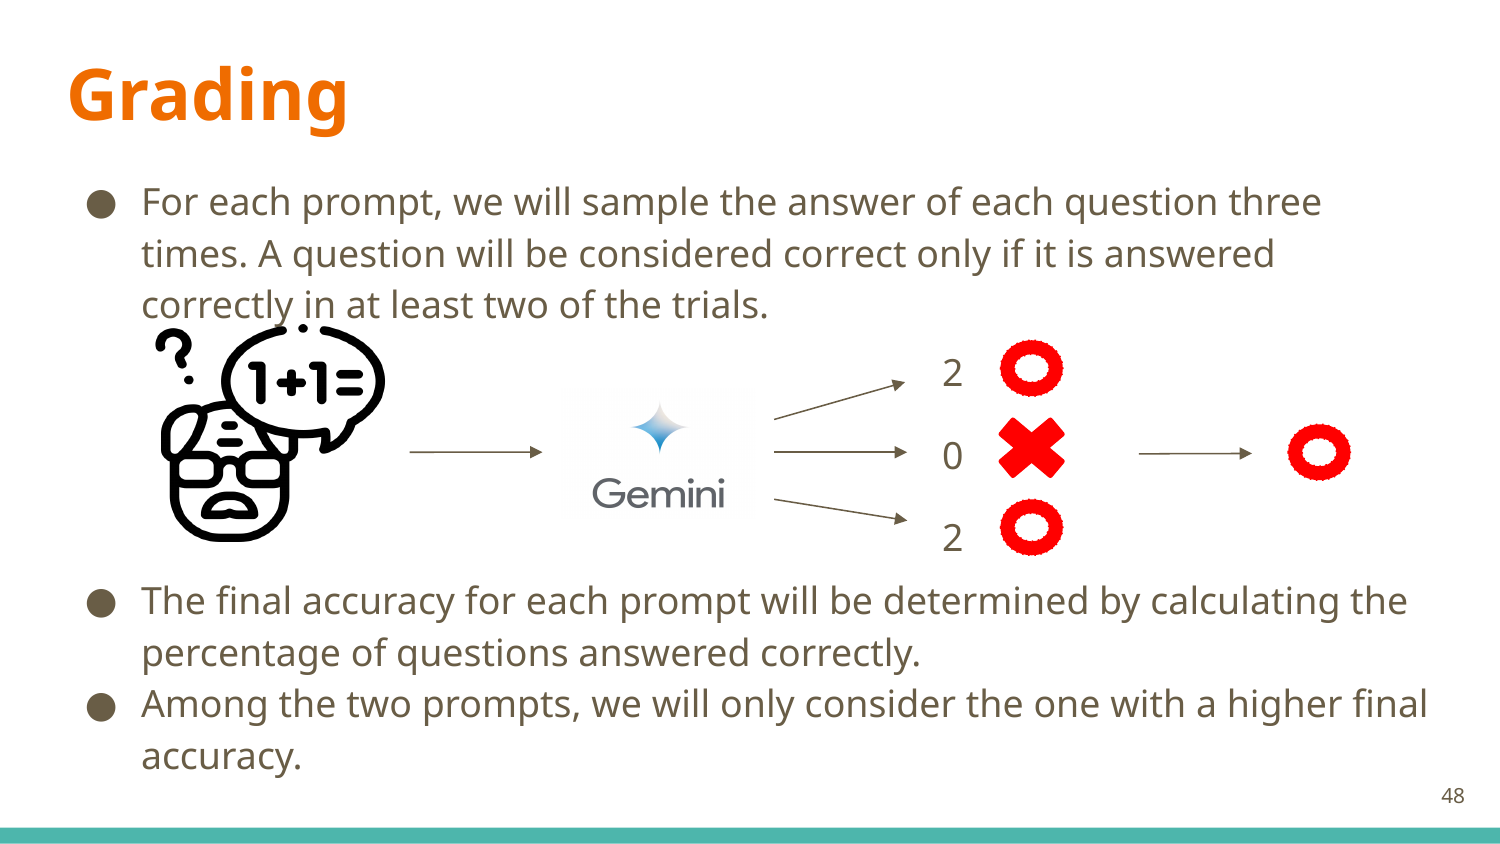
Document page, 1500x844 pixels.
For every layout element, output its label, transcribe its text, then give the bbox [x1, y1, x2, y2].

text_box [1288, 424, 1351, 481]
slide_number 48 [1389, 764, 1480, 830]
text_box 0 [926, 416, 1023, 479]
list For each prompt, we will sample the answer of each question three times. A question will be considered correct only if it is answered correctly in at least two of the trials. [51, 156, 1449, 555]
text_box [1000, 419, 1063, 476]
text_box [1000, 340, 1063, 397]
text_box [773, 499, 908, 521]
text_box 2 [926, 499, 1023, 555]
text_box [1000, 499, 1063, 555]
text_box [773, 381, 906, 420]
text_box 2 [926, 334, 1023, 397]
picture [560, 387, 756, 520]
title Grading [51, 34, 1449, 151]
picture [149, 324, 392, 542]
text_box The final accuracy for each prompt will be determined by calculating the percentage of questions answered correctly. Among the two prompts, we will only consider the one with a higher final accuracy. [51, 555, 1449, 807]
